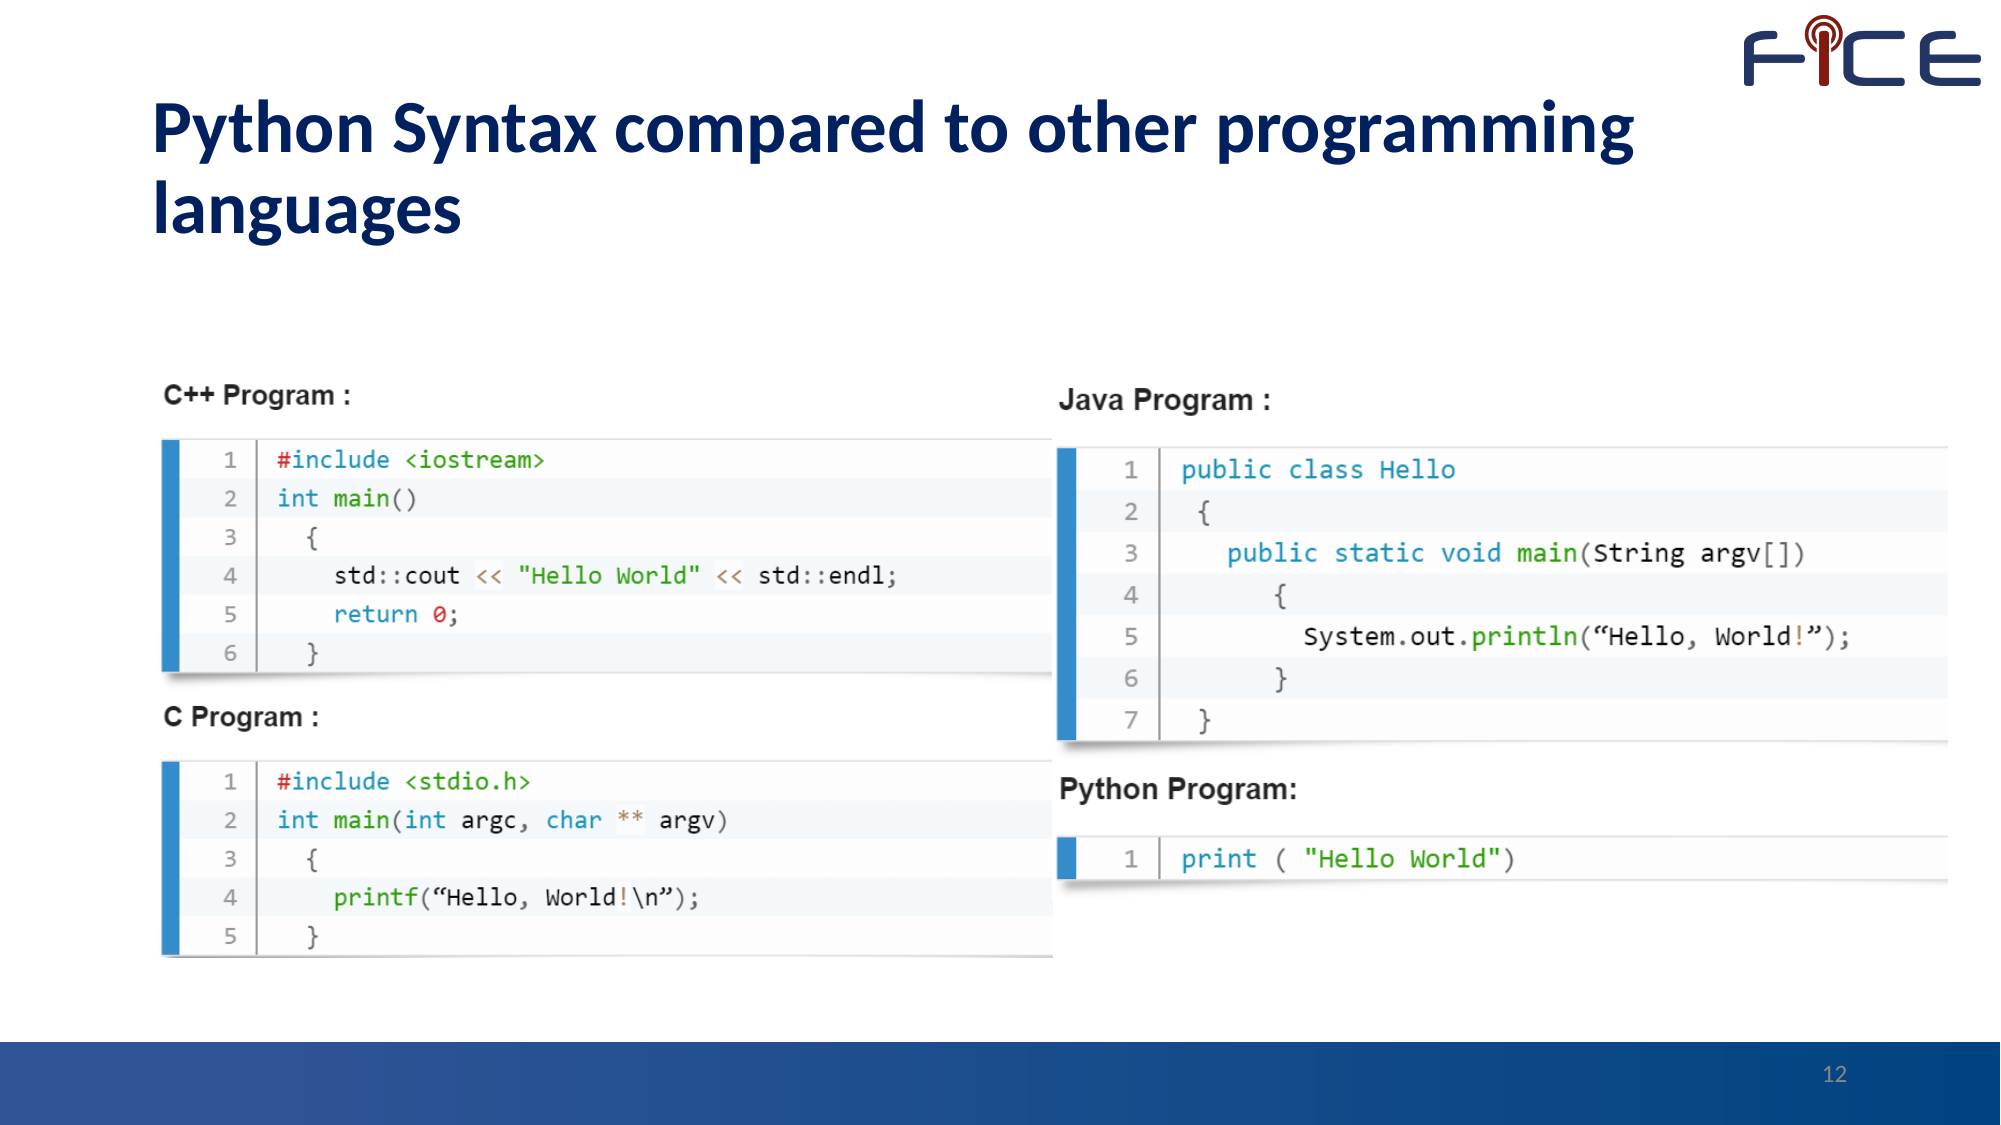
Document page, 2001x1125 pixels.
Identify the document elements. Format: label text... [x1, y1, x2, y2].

picture [1744, 15, 1981, 86]
picture [157, 380, 1948, 959]
slide_number 12 [1412, 1042, 1863, 1103]
title Python Syntax compared to other programming languages [137, 59, 1863, 278]
